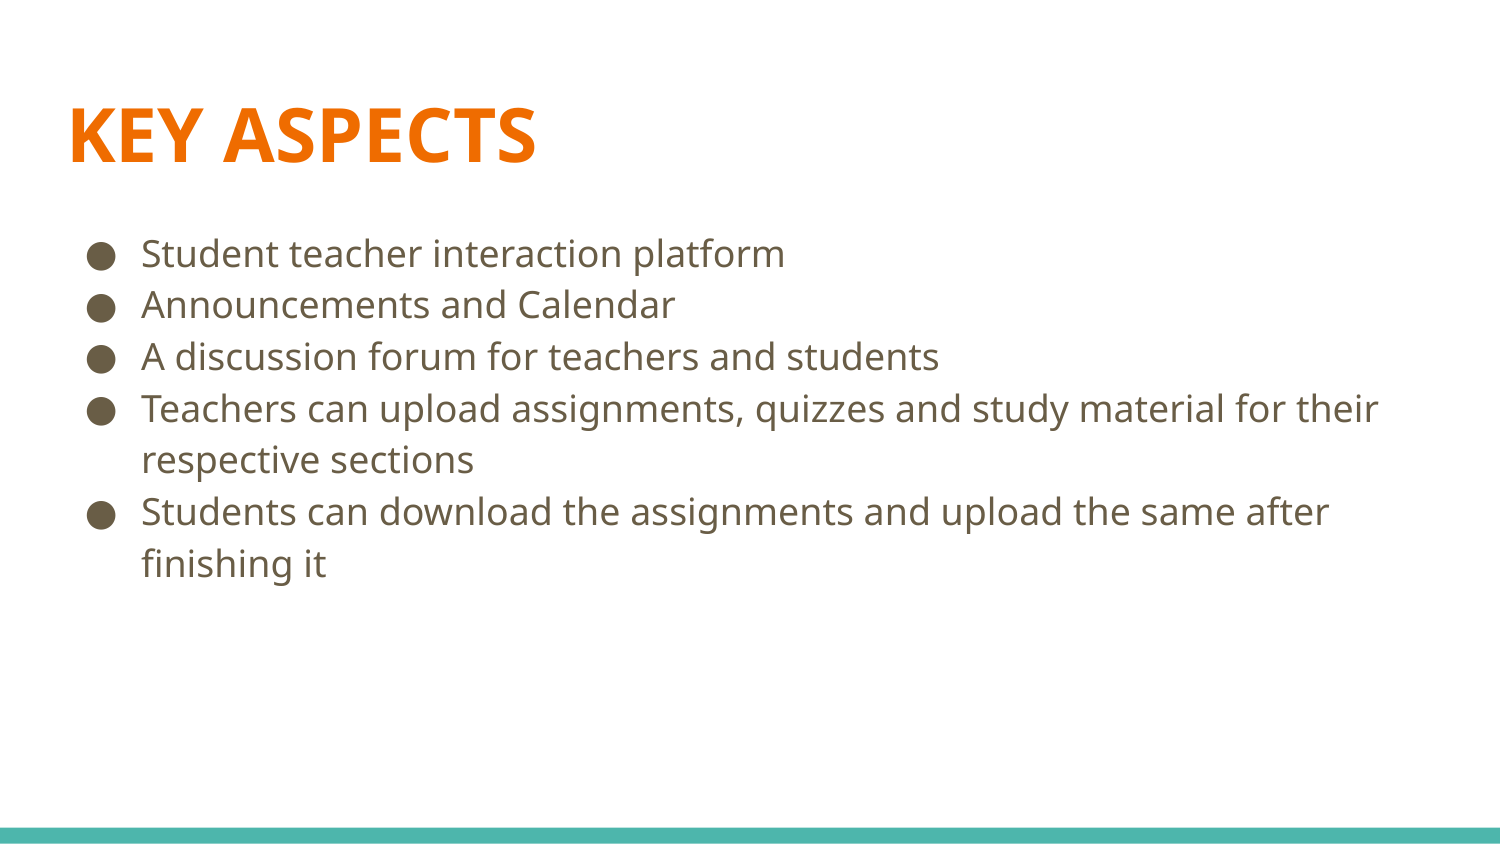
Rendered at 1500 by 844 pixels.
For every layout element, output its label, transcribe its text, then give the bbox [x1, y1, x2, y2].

title KEY ASPECTS [51, 72, 1449, 189]
list Student teacher interaction platform Announcements and Calendar A discussion forum for teachers and students Teachers can upload assignments, quizzes and study material for their respective sections Students can download the assignments and upload the same after finishing it [51, 207, 1449, 750]
